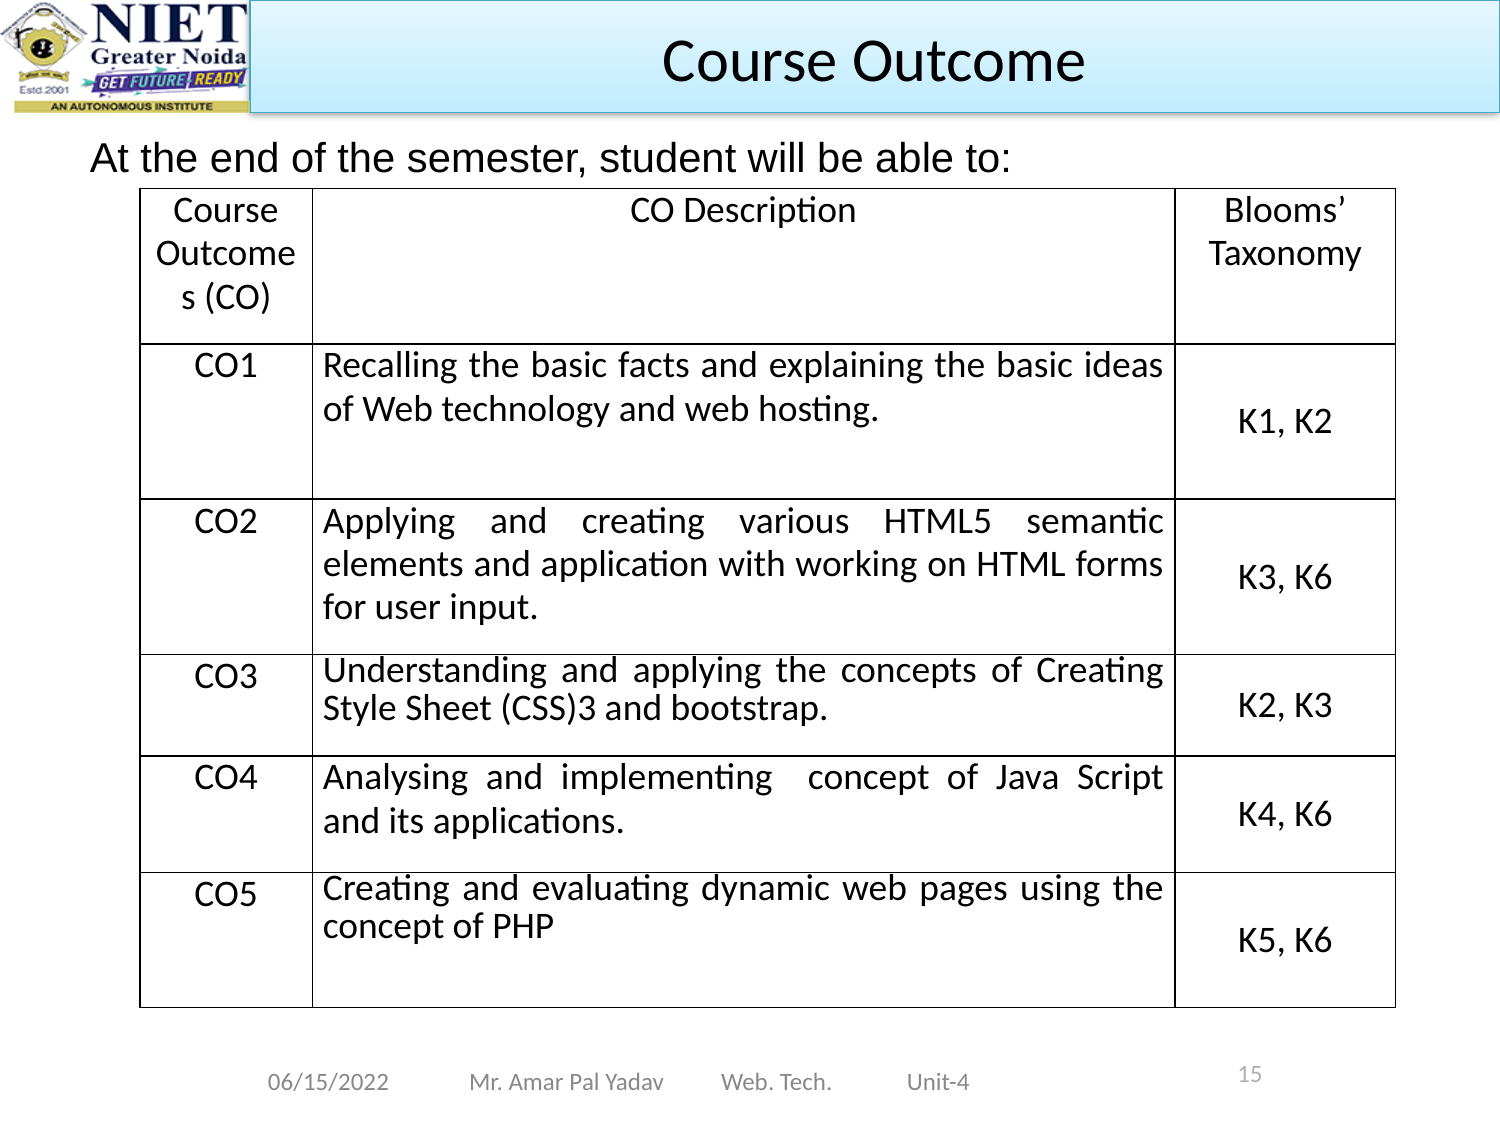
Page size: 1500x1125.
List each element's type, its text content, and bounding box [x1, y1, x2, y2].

slide_number 15 [1074, 1042, 1425, 1103]
table_cell Creating and evaluating dynamic web pages using the concept of PHP [313, 873, 1174, 1007]
table_header Course Outcomes (CO) [141, 189, 312, 343]
footer 06/15/2022 Mr. Amar Pal Yadav Web. Tech. Unit-4 [252, 1050, 1391, 1111]
text_box Course Outcome [249, 0, 1500, 113]
table_cell K4, K6 [1176, 757, 1395, 872]
table_cell Analysing and implementing concept of Java Script and its applications. [313, 757, 1174, 872]
table_header Blooms’ Taxonomy [1176, 189, 1395, 343]
table_cell K3, K6 [1176, 500, 1395, 654]
table_cell CO3 [141, 655, 312, 755]
picture [0, 2, 251, 113]
table_cell K2, K3 [1176, 655, 1395, 755]
table_cell Applying and creating various HTML5 semantic elements and application with working on HTML forms for user input. [313, 500, 1174, 654]
table_cell CO5 [141, 873, 312, 1007]
table_cell CO1 [141, 345, 312, 498]
table_cell CO4 [141, 757, 312, 872]
table_cell K5, K6 [1176, 873, 1395, 1007]
text_box At the end of the semester, student will be able to: [74, 123, 1500, 188]
table_cell Recalling the basic facts and explaining the basic ideas of Web technology and web hosting. [313, 345, 1174, 498]
table_cell Understanding and applying the concepts of Creating Style Sheet (CSS)3 and bootstrap. [313, 655, 1174, 755]
table_cell K1, K2 [1176, 345, 1395, 498]
table_cell CO2 [141, 500, 312, 654]
table_header CO Description [313, 189, 1174, 343]
